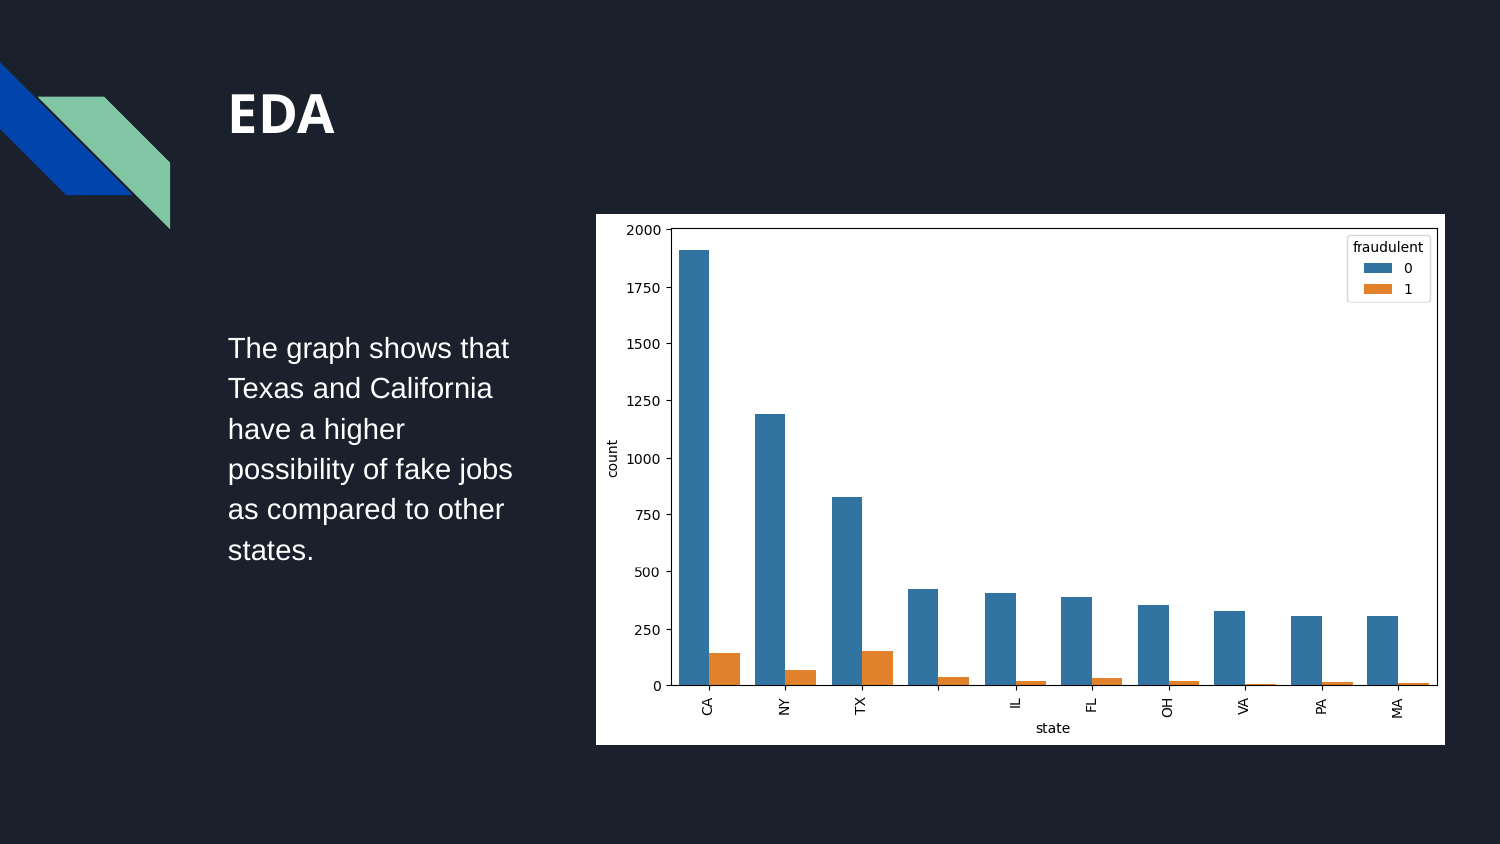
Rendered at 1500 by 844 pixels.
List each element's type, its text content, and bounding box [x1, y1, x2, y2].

list The graph shows that Texas and California have a higher possibility of fake jobs as compared to other states. [212, 309, 545, 630]
picture [596, 214, 1445, 745]
title EDA [212, 64, 1368, 215]
